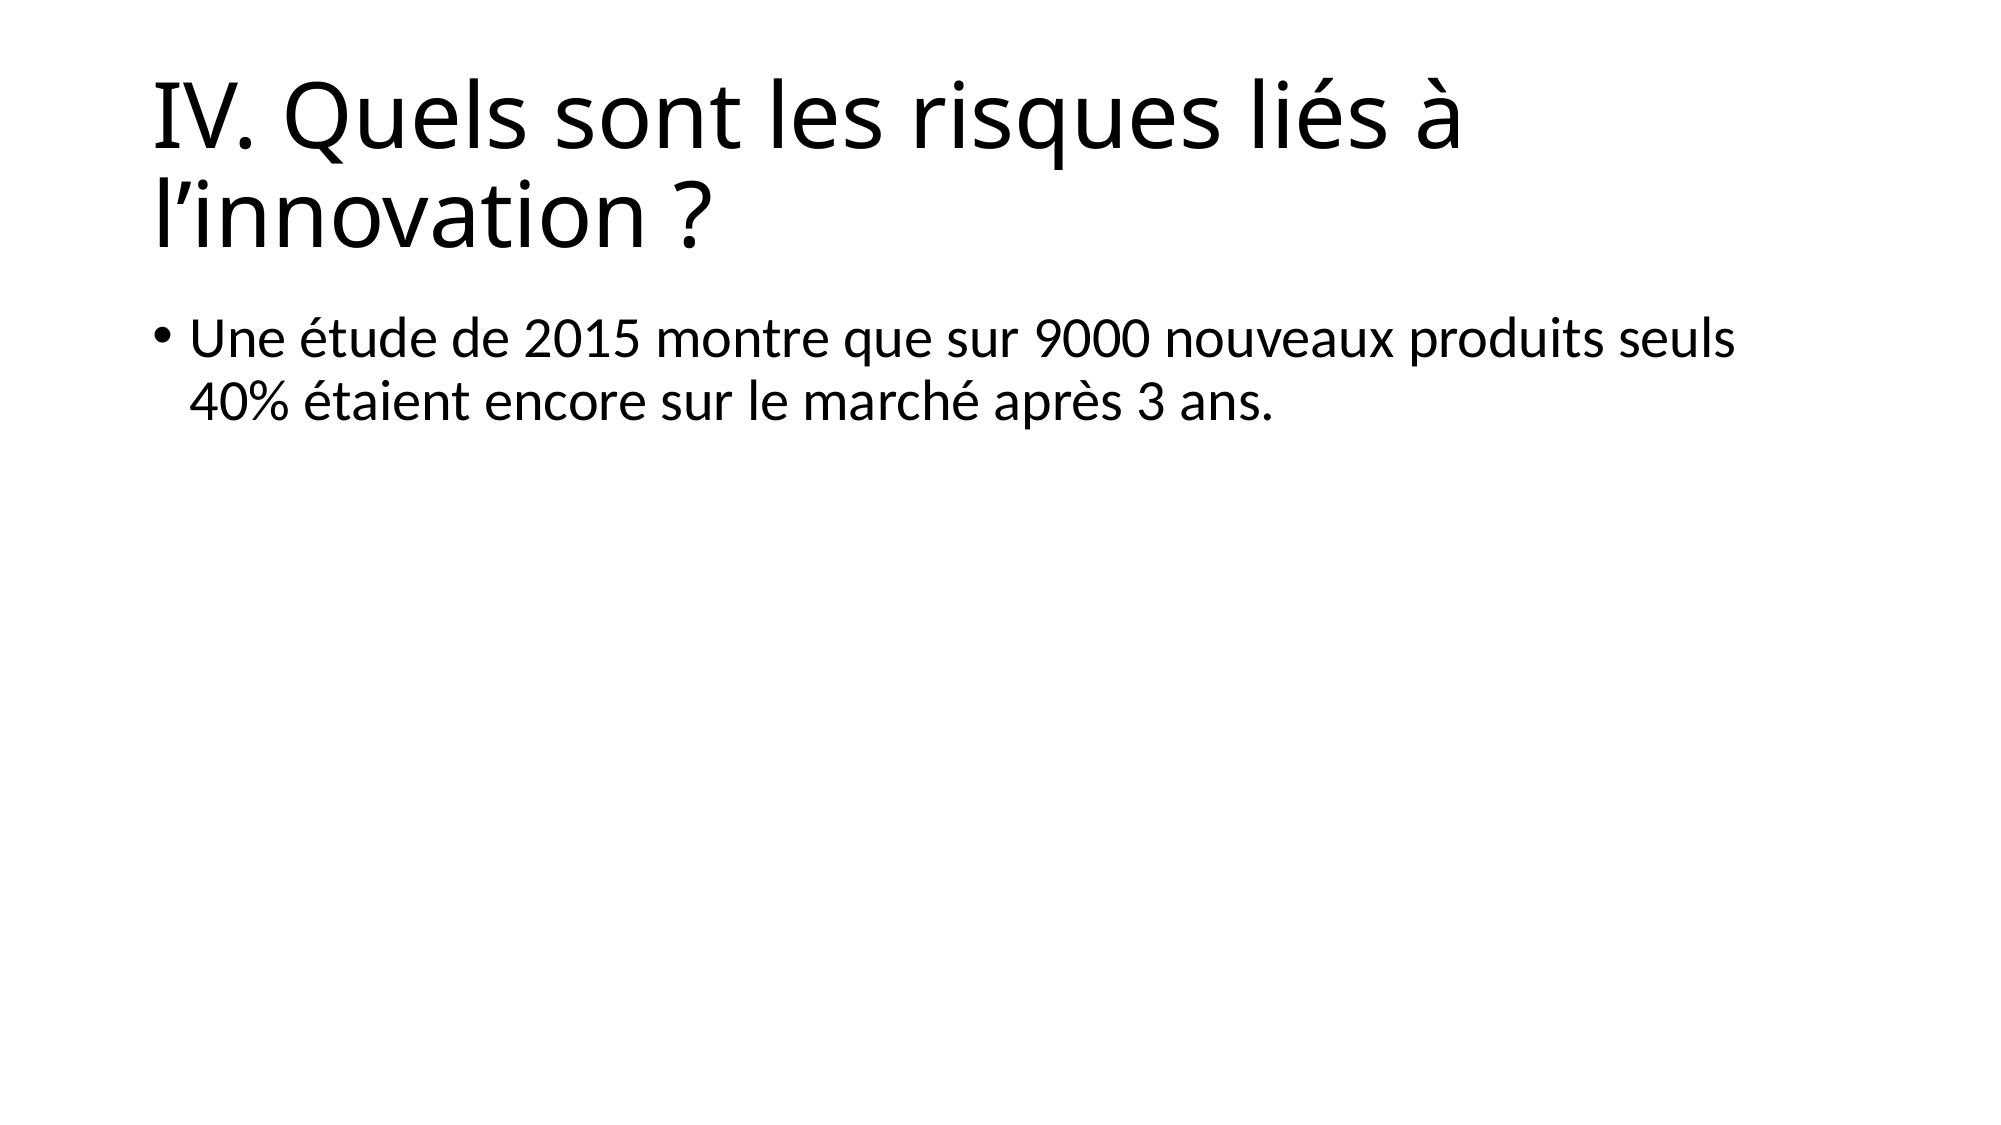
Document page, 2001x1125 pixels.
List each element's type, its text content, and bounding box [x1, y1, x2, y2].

title IV. Quels sont les risques liés à l’innovation ? [137, 59, 1863, 278]
list Une étude de 2015 montre que sur 9000 nouveaux produits seuls 40% étaient encore sur le marché après 3 ans. [137, 299, 1863, 1014]
